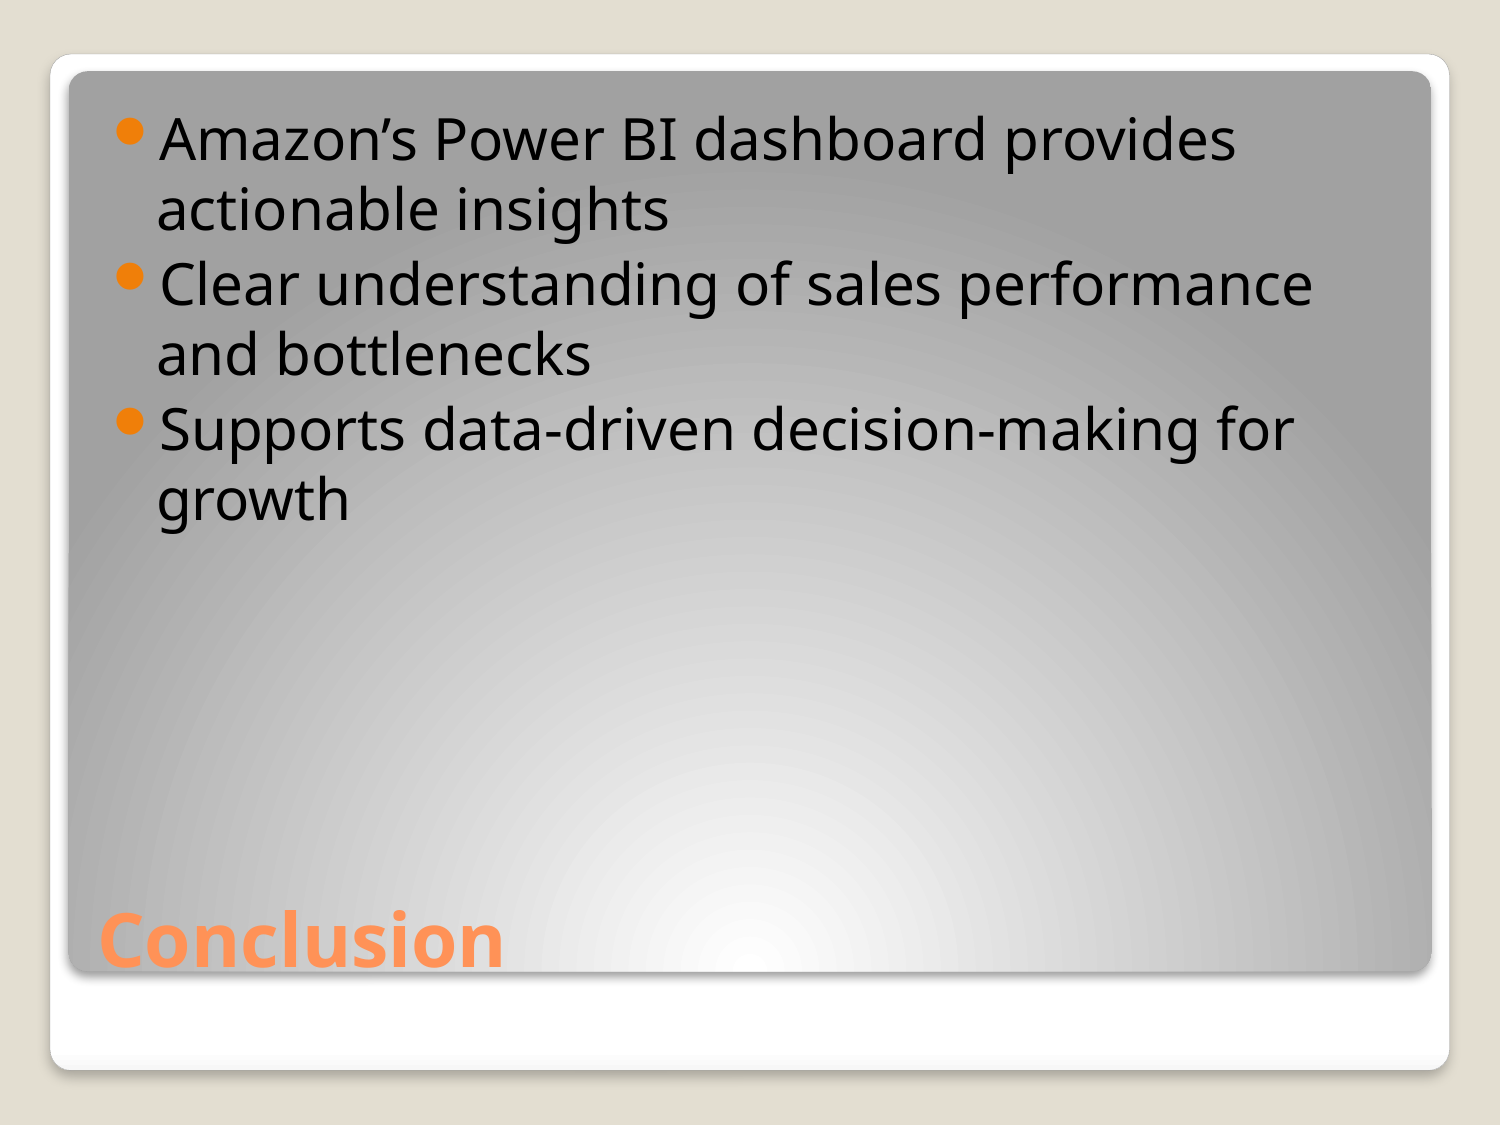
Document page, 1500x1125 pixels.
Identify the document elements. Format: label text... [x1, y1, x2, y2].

list Amazon’s Power BI dashboard provides actionable insights Clear understanding of sales performance and bottlenecks Supports data-driven decision-making for growth [82, 86, 1425, 774]
title Conclusion [82, 817, 1425, 990]
